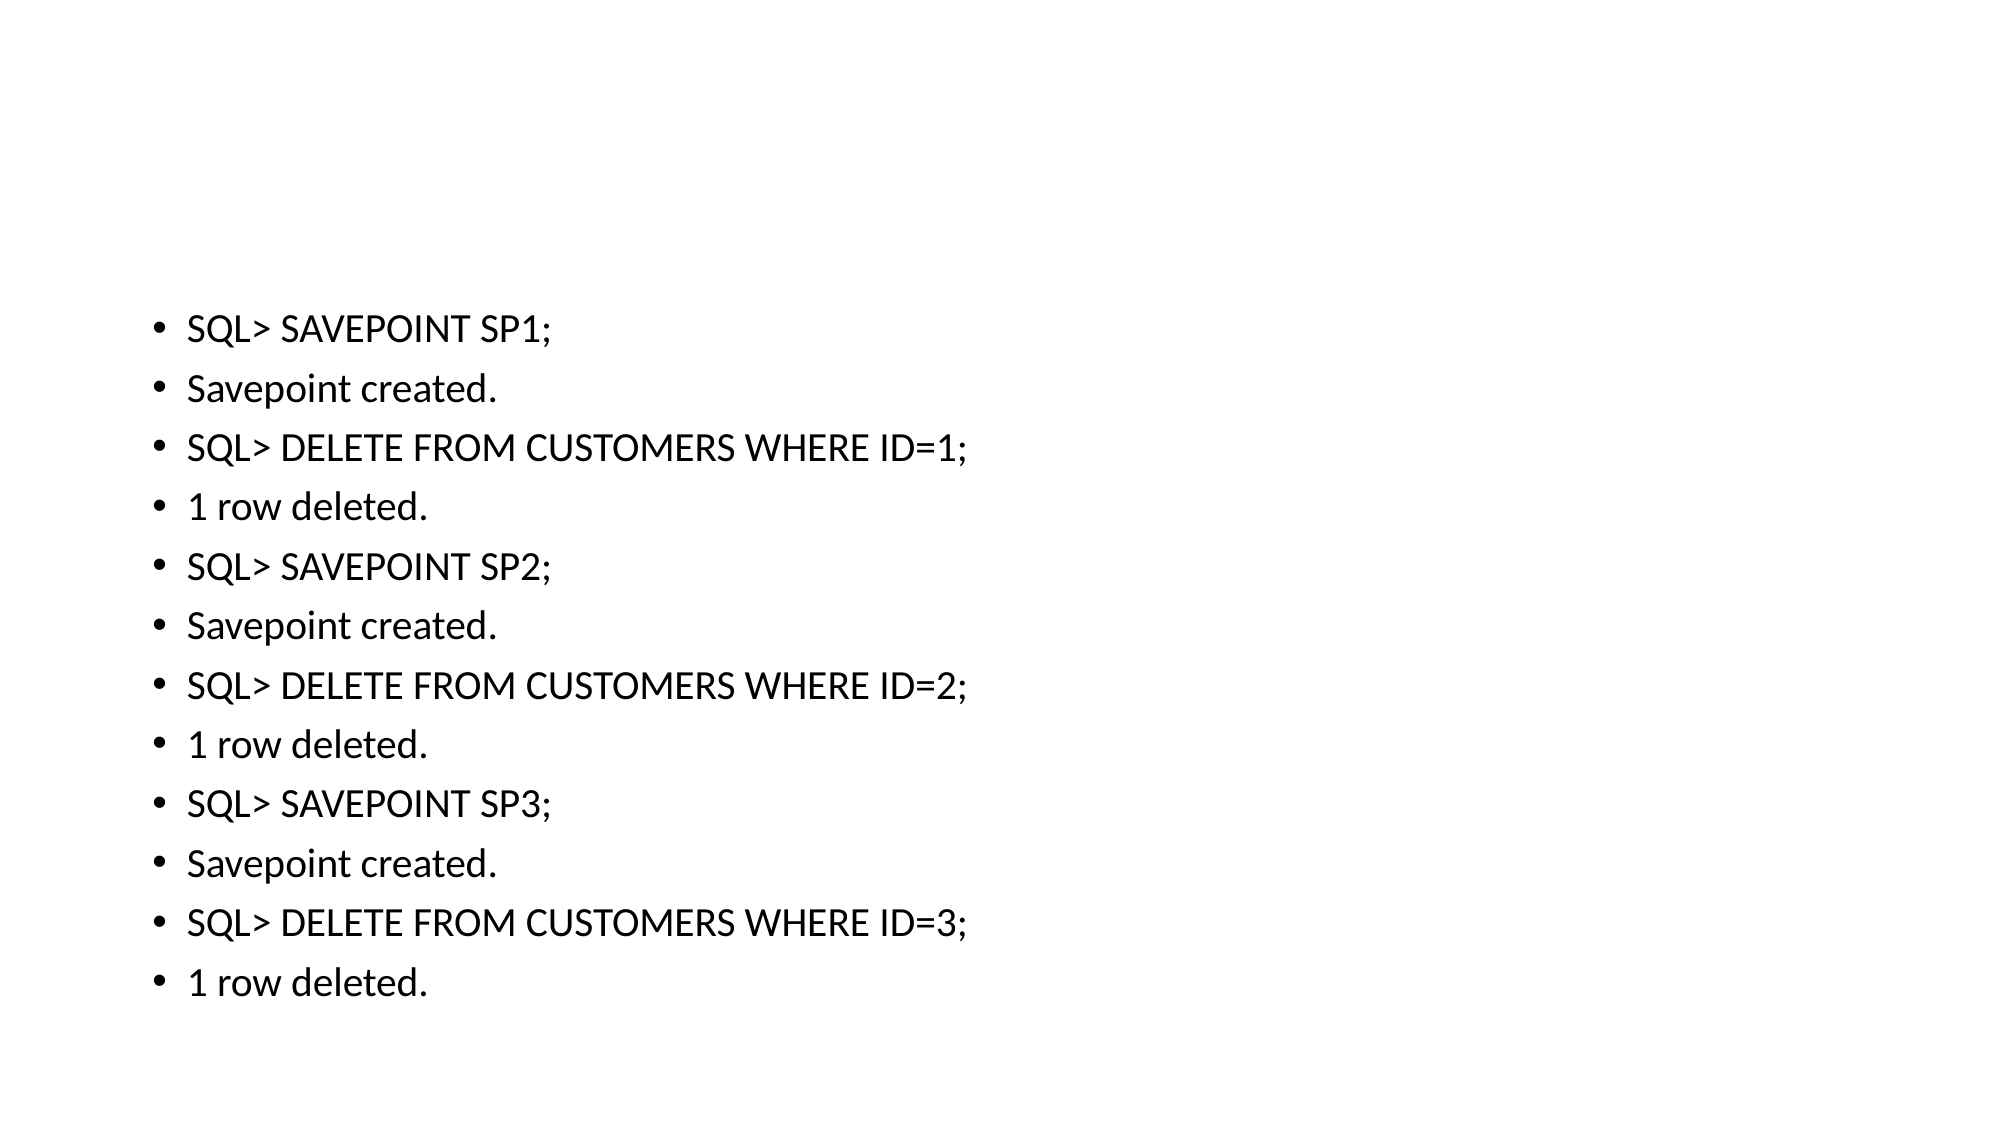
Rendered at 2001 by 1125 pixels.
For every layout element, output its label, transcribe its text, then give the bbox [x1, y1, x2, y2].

list SQL> SAVEPOINT SP1; Savepoint created. SQL> DELETE FROM CUSTOMERS WHERE ID=1; 1 row deleted. SQL> SAVEPOINT SP2; Savepoint created. SQL> DELETE FROM CUSTOMERS WHERE ID=2; 1 row deleted. SQL> SAVEPOINT SP3; Savepoint created. SQL> DELETE FROM CUSTOMERS WHERE ID=3; 1 row deleted. [137, 299, 1863, 1014]
